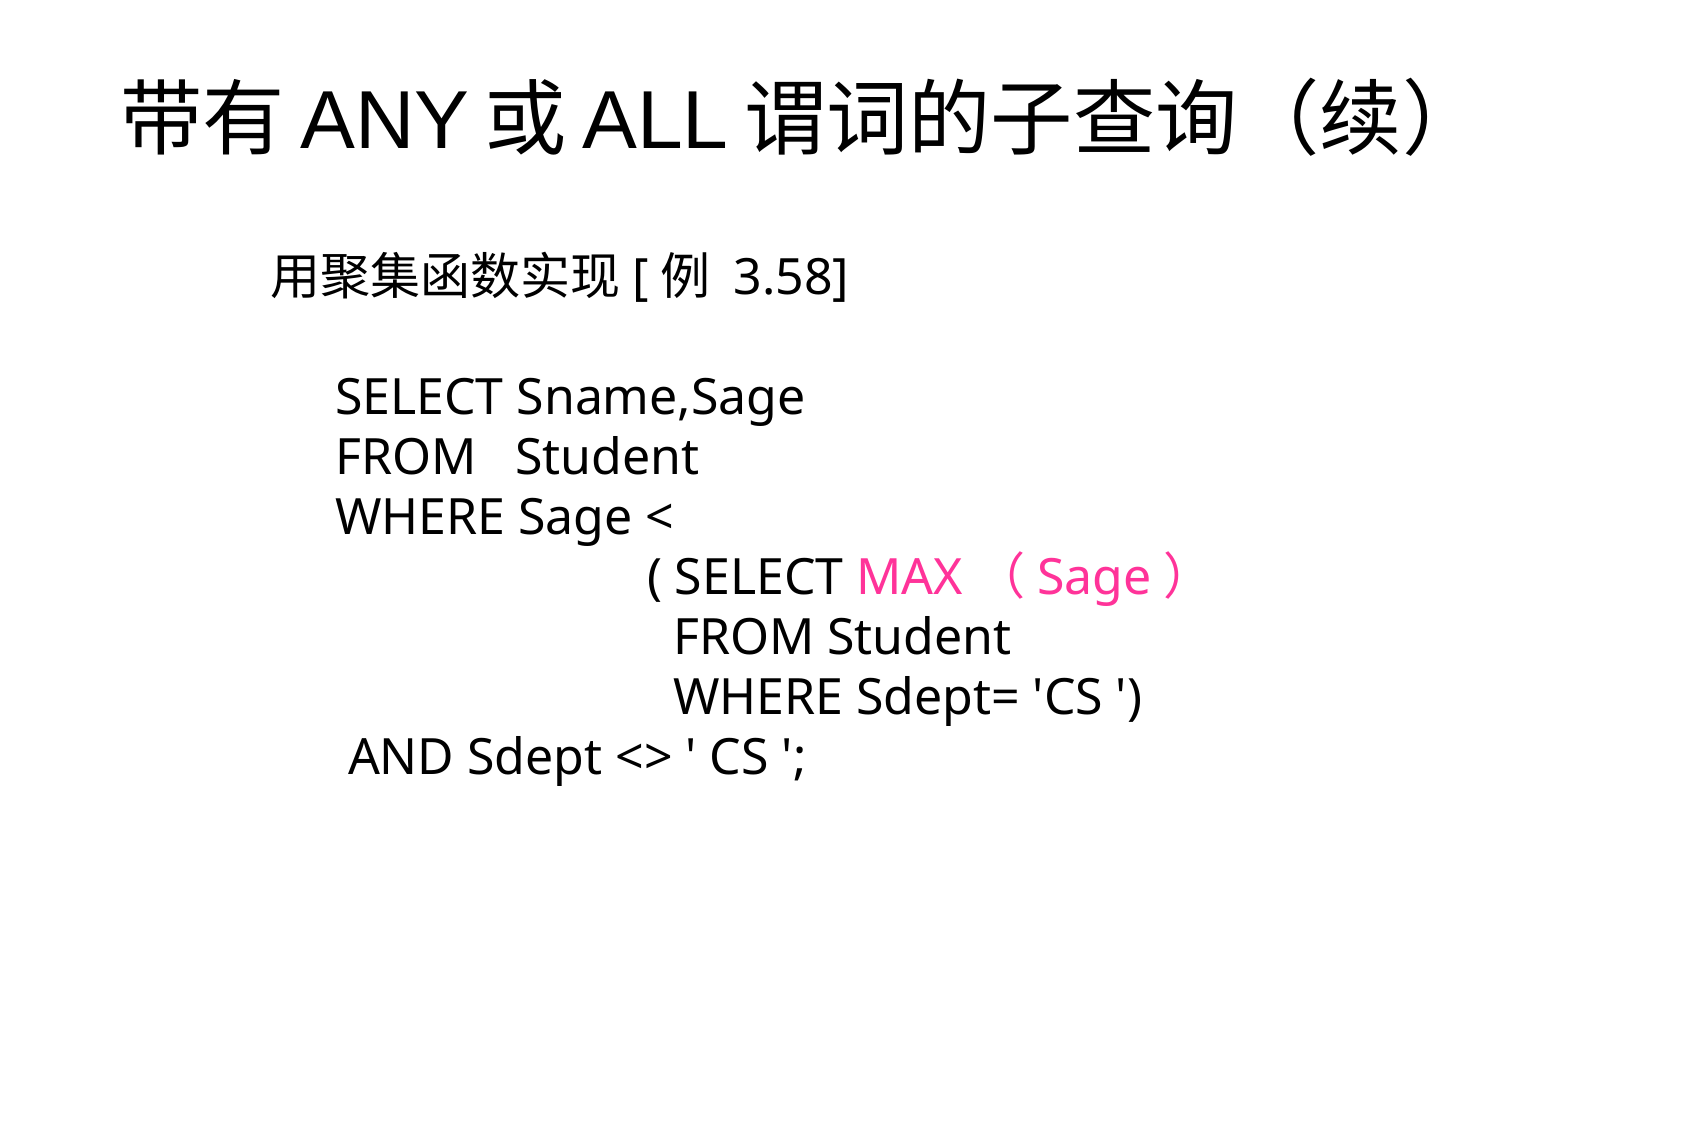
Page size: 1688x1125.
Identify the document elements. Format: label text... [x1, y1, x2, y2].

title 带有ANY或ALL谓词的子查询（续） [93, 22, 1594, 209]
list 用聚集函数实现[例 3.58] SELECT Sname,Sage FROM Student WHERE Sage < ( SELECT MAX（Sage） FROM Student WHERE Sdept= 'CS ') AND Sdept <> ' CS '; [243, 231, 1519, 982]
